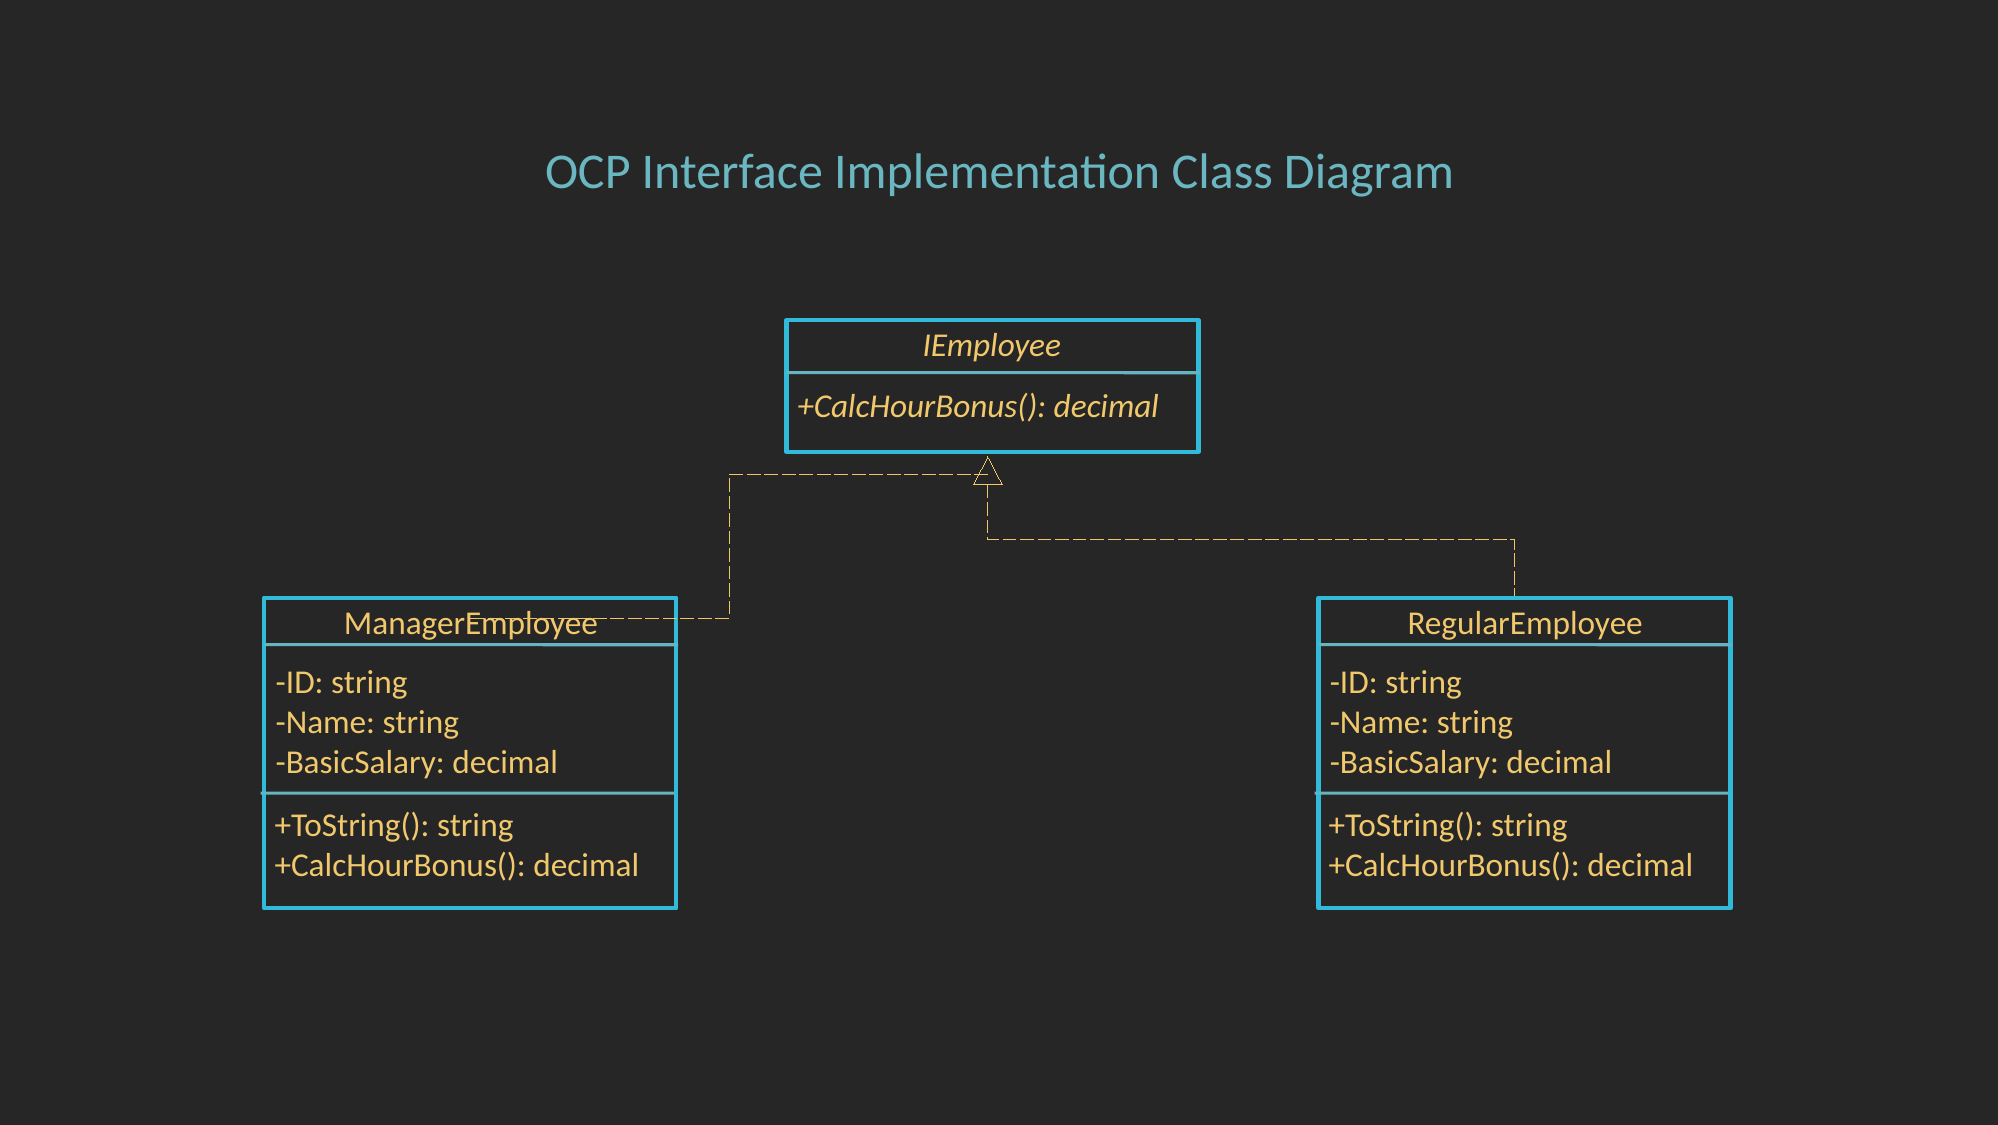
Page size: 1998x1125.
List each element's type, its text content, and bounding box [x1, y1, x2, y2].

text_box IEmployee [793, 315, 1191, 371]
text_box [1318, 597, 1325, 644]
text_box [786, 373, 1199, 452]
text_box [671, 619, 677, 644]
text_box [973, 456, 1003, 485]
text_box RegularEmployee [1325, 593, 1725, 649]
text_box ManagerEmployee [271, 593, 671, 649]
text_box [987, 485, 1515, 593]
text_box -ID: string -Name: string -BasicSalary: decimal [1322, 653, 1723, 788]
text_box OCP Interface Implementation Class Diagram [484, 131, 1515, 206]
text_box [1725, 597, 1731, 644]
text_box -ID: string -Name: string -BasicSalary: decimal [268, 653, 669, 788]
text_box [264, 645, 677, 909]
text_box +ToString(): string +CalcHourBonus(): decimal [266, 795, 668, 891]
text_box [264, 597, 271, 644]
text_box +ToString(): string +CalcHourBonus(): decimal [1321, 795, 1722, 891]
text_box [1318, 645, 1731, 909]
text_box [671, 597, 677, 618]
text_box [786, 320, 1199, 372]
text_box +CalcHourBonus(): decimal [789, 376, 1186, 432]
